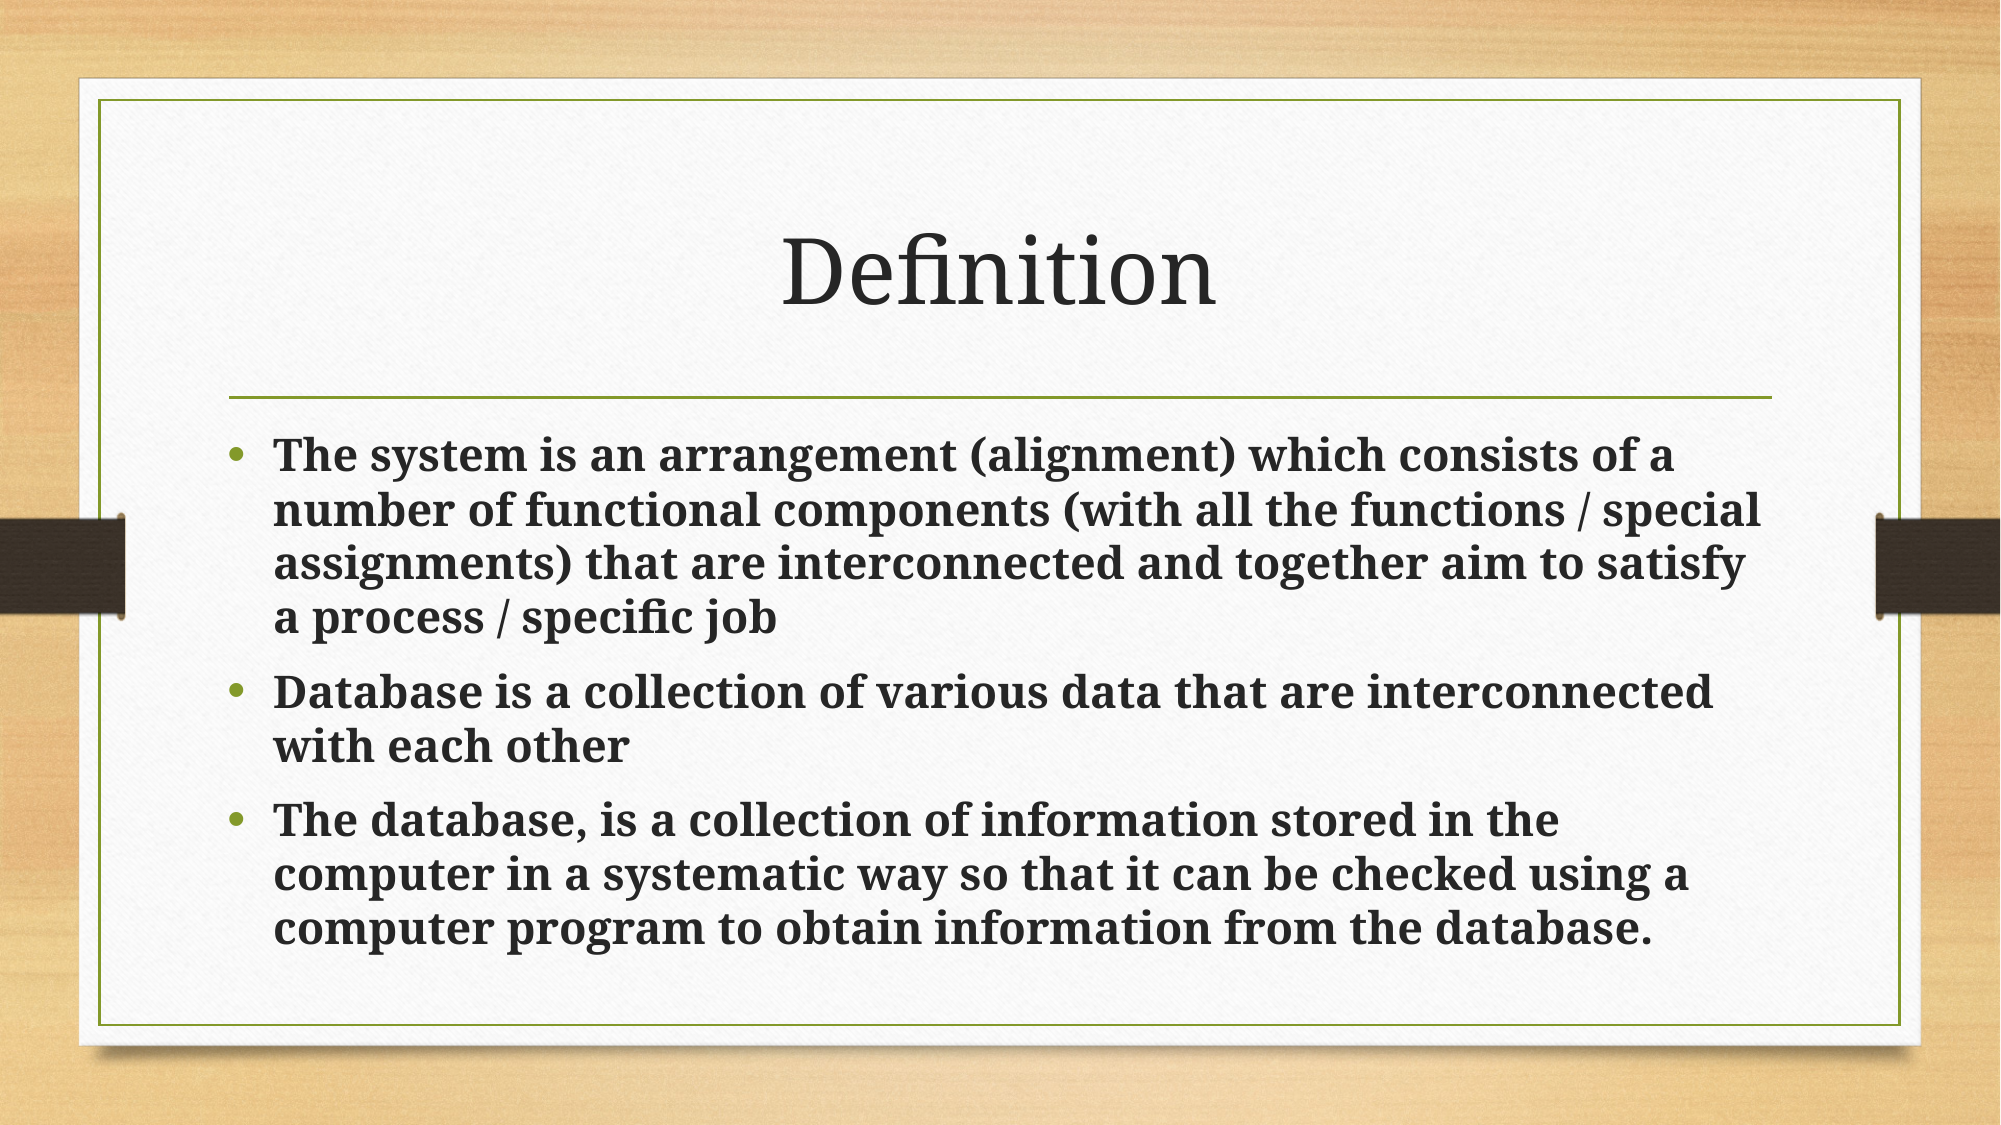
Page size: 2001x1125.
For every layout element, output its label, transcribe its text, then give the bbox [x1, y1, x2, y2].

picture [0, 0, 2001, 1125]
title Definition [212, 161, 1788, 375]
list The system is an arrangement (alignment) which consists of a number of functional components (with all the functions / special assignments) that are interconnected and together aim to satisfy a process / specific job Database is a collection of various data that are interconnected with each other The database, is a collection of information stored in the computer in a systematic way so that it can be checked using a computer program to obtain information from the database. [212, 419, 1788, 964]
